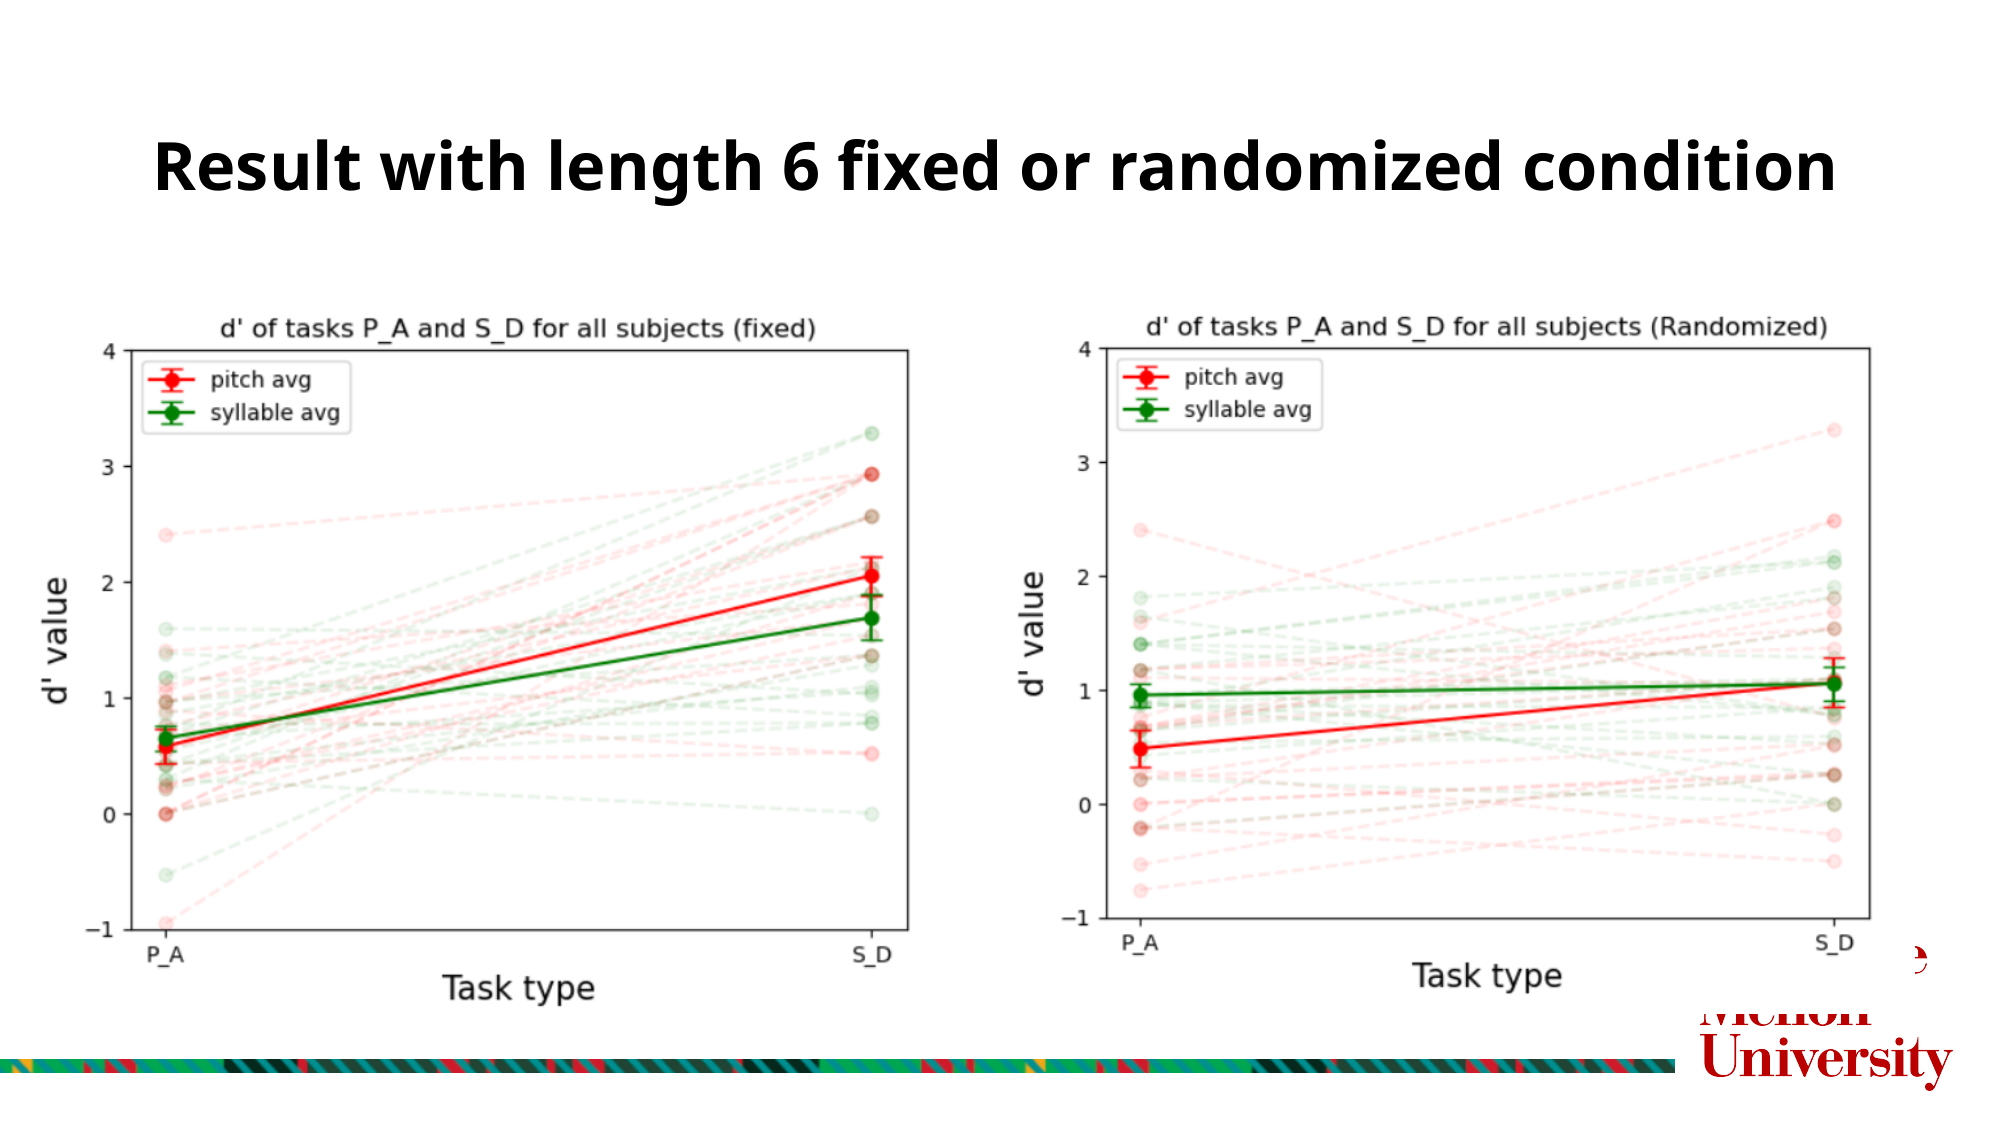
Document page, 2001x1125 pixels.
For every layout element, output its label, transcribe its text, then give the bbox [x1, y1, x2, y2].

picture [0, 1059, 1675, 1073]
picture [979, 299, 1953, 1091]
title Result with length 6 fixed or randomized condition [137, 59, 1863, 278]
picture [25, 299, 950, 1014]
